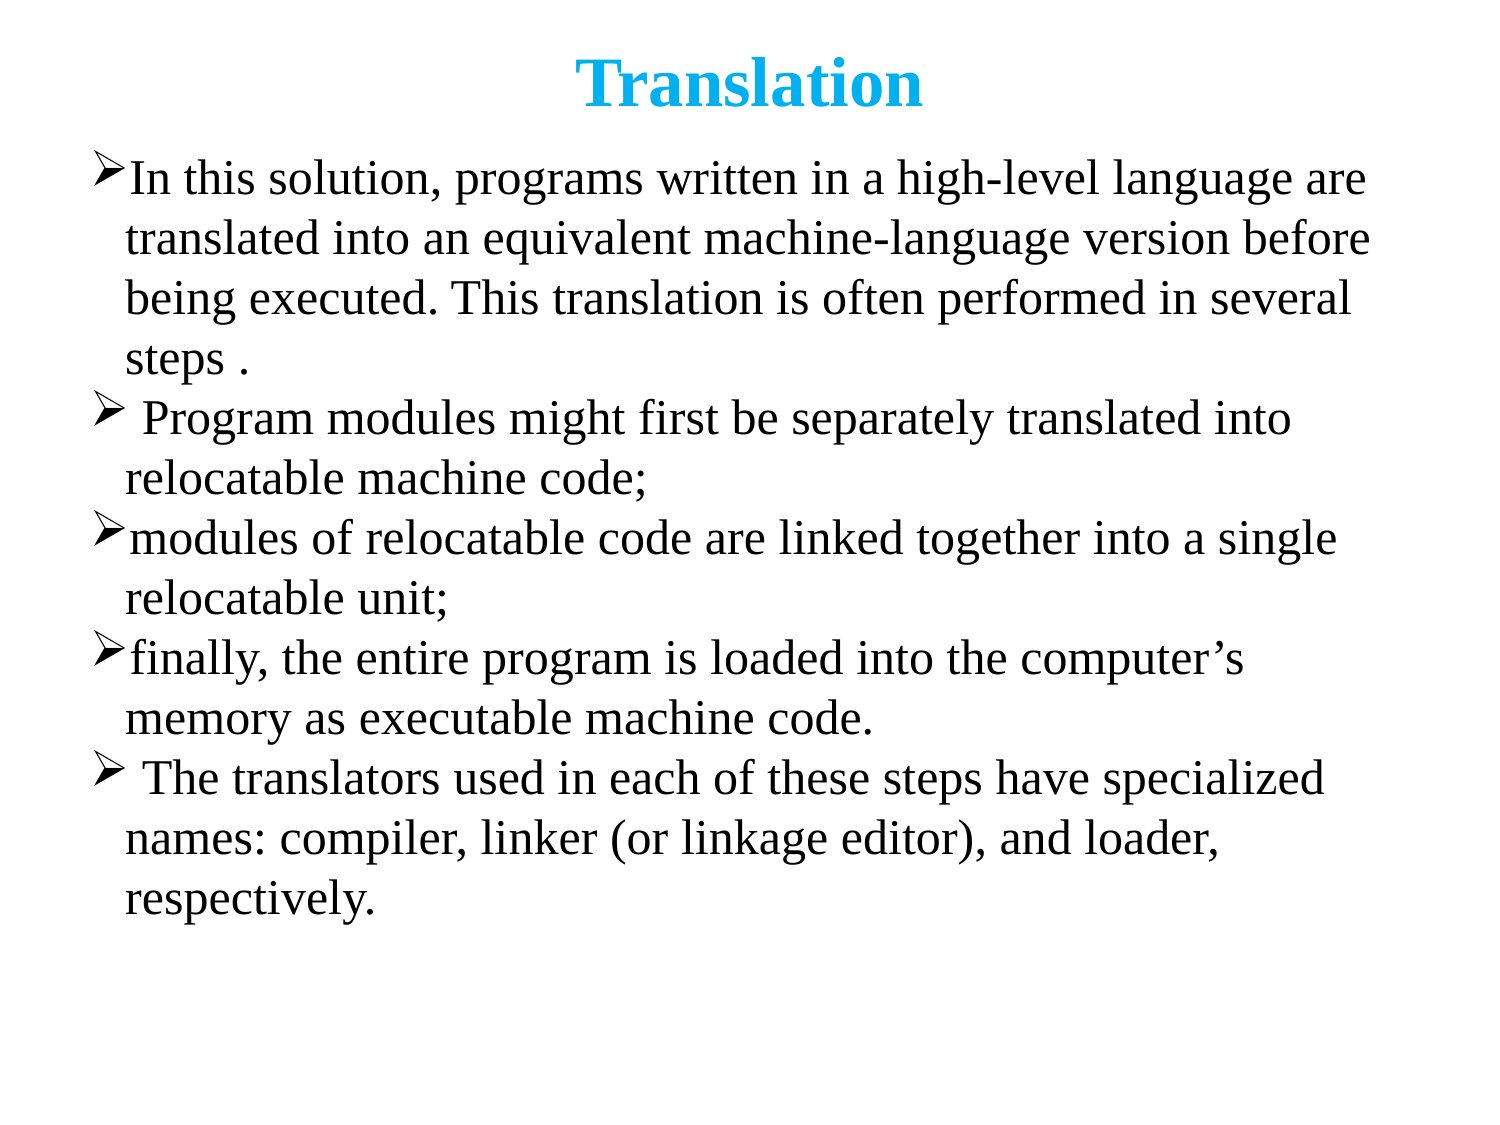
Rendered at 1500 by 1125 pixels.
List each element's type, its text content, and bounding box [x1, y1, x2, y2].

text_box In this solution, programs written in a high-level language are translated into an equivalent machine-language version before being executed. This translation is often performed in several steps . Program modules might first be separately translated into relocatable machine code; modules of relocatable code are linked together into a single relocatable unit; finally, the entire program is loaded into the computer’s memory as executable machine code. The translators used in each of these steps have specialized names: compiler, linker (or linkage editor), and loader, respectively. [75, 137, 1425, 1005]
text_box Translation [75, 45, 1425, 113]
